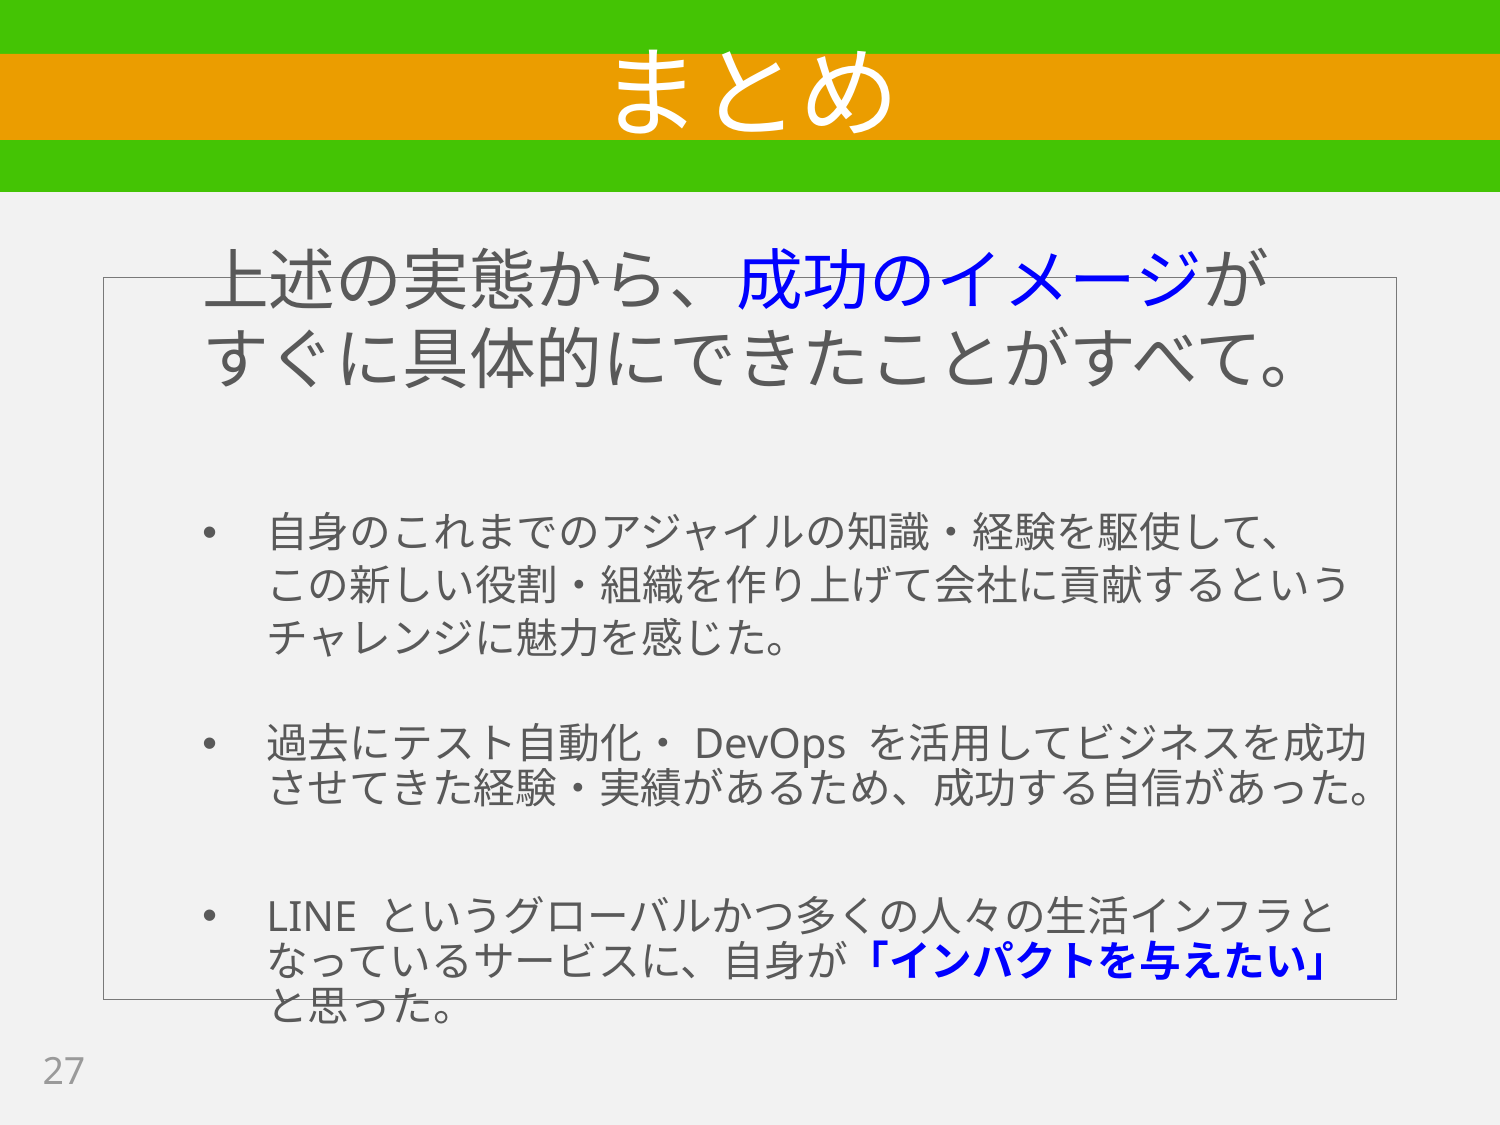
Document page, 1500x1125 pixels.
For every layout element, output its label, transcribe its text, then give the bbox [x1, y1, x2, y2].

slide_number 27 [27, 1042, 146, 1102]
title まとめ [0, 53, 1500, 140]
list 上述の実態から、成功のイメージが すぐに具体的にできたことがすべて。 自身のこれまでのアジャイルの知識・経験を駆使して、 この新しい役割・組織を作り上げて会社に貢献するという チャレンジに魅力を感じた。 過去にテスト自動化・DevOps を活用してビジネスを成功させてきた経験・実績があるため、成功する自信があった。 LINE というグローバルかつ多くの人々の生活インフラとなっているサービスに、自身が「インパクトを与えたい」と思った。 [103, 277, 1397, 1000]
